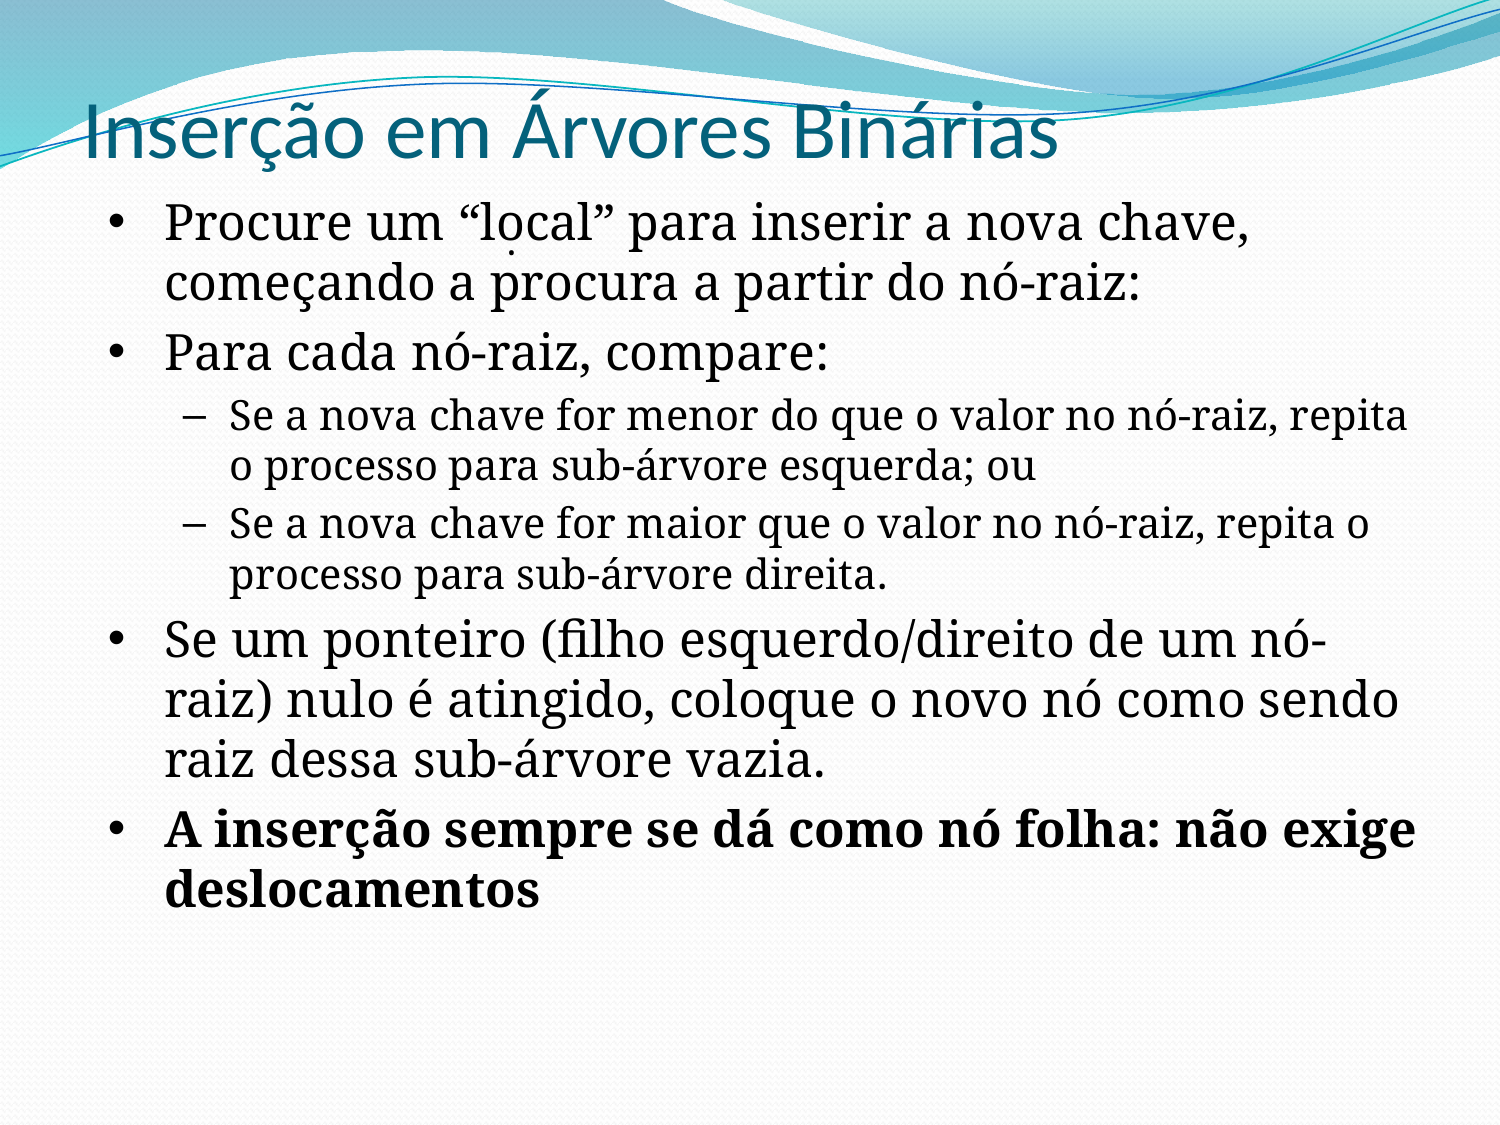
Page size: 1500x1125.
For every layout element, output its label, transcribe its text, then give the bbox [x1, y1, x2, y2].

title Inserção em Árvores Binárias [82, 35, 1432, 176]
text_box Procure um “local” para inserir a nova chave, começando a procura a partir do nó-raiz: Para cada nó-raiz, compare: Se a nova chave for menor do que o valor no nó-raiz, repita o processo para sub-árvore esquerda; ou Se a nova chave for maior que o valor no nó-raiz, repita o processo para sub-árvore direita. Se um ponteiro (filho esquerdo/direito de um nó-raiz) nulo é atingido, coloque o novo nó como sendo raiz dessa sub-árvore vazia. A inserção sempre se dá como nó folha: não exige deslocamentos [92, 183, 1443, 964]
